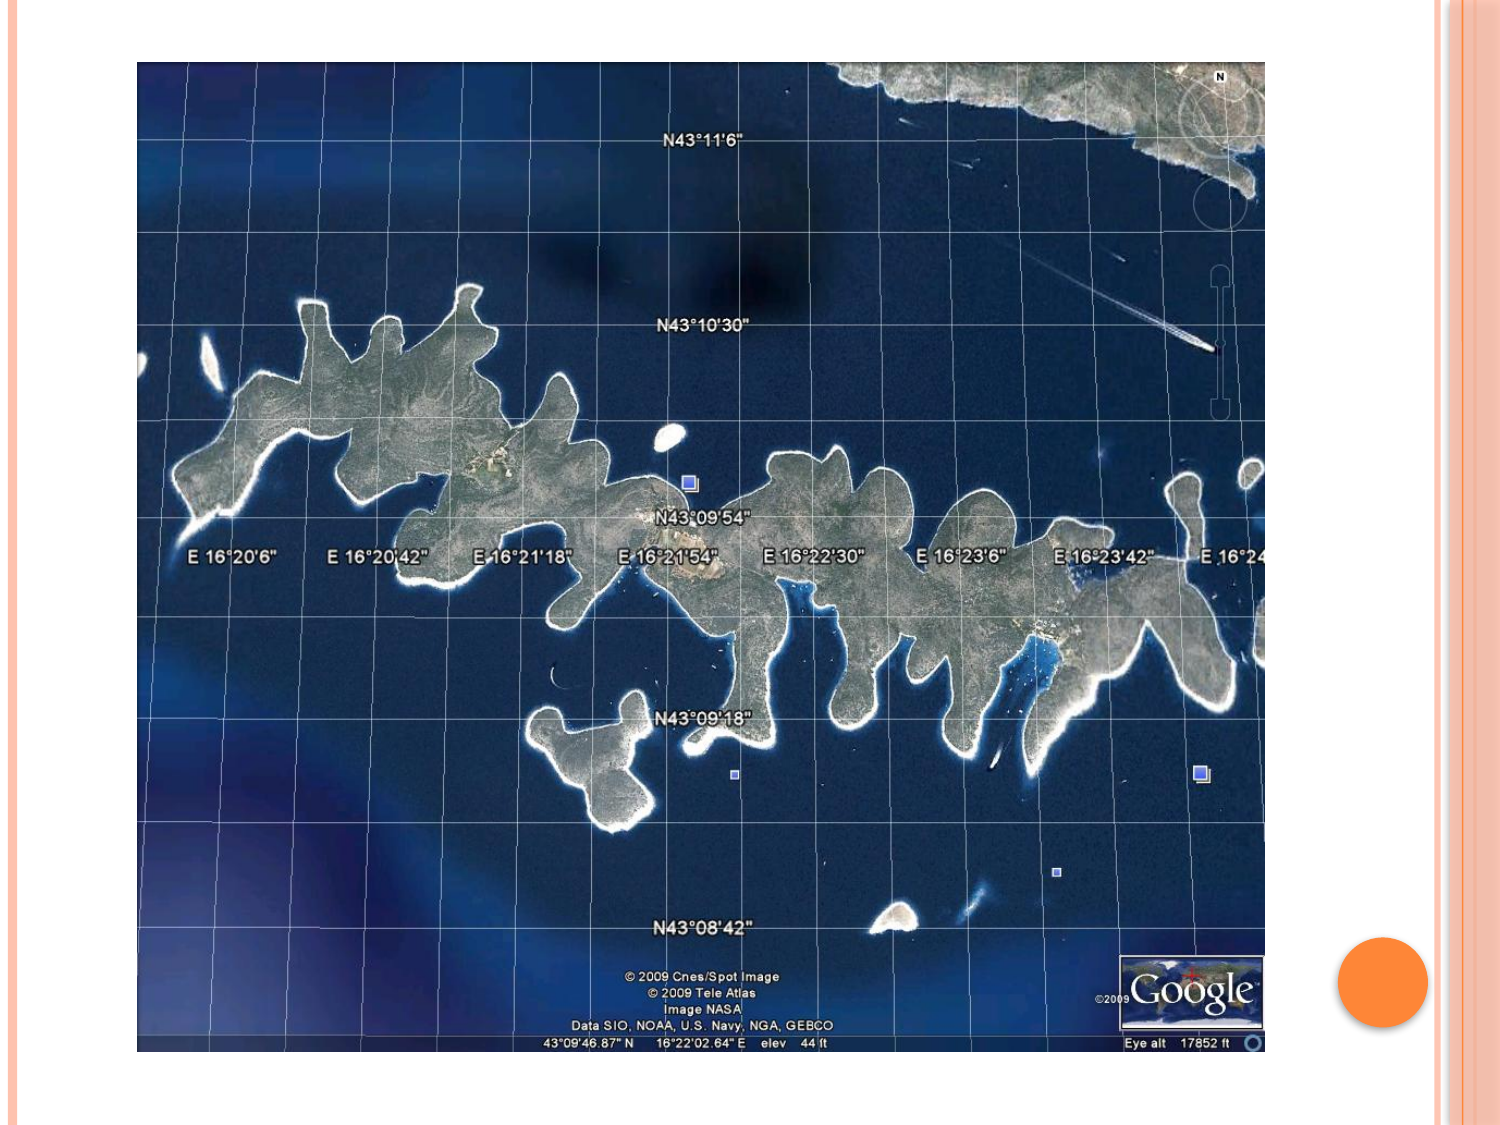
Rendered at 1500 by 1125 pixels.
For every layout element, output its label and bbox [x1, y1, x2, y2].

picture [136, 61, 1266, 1052]
